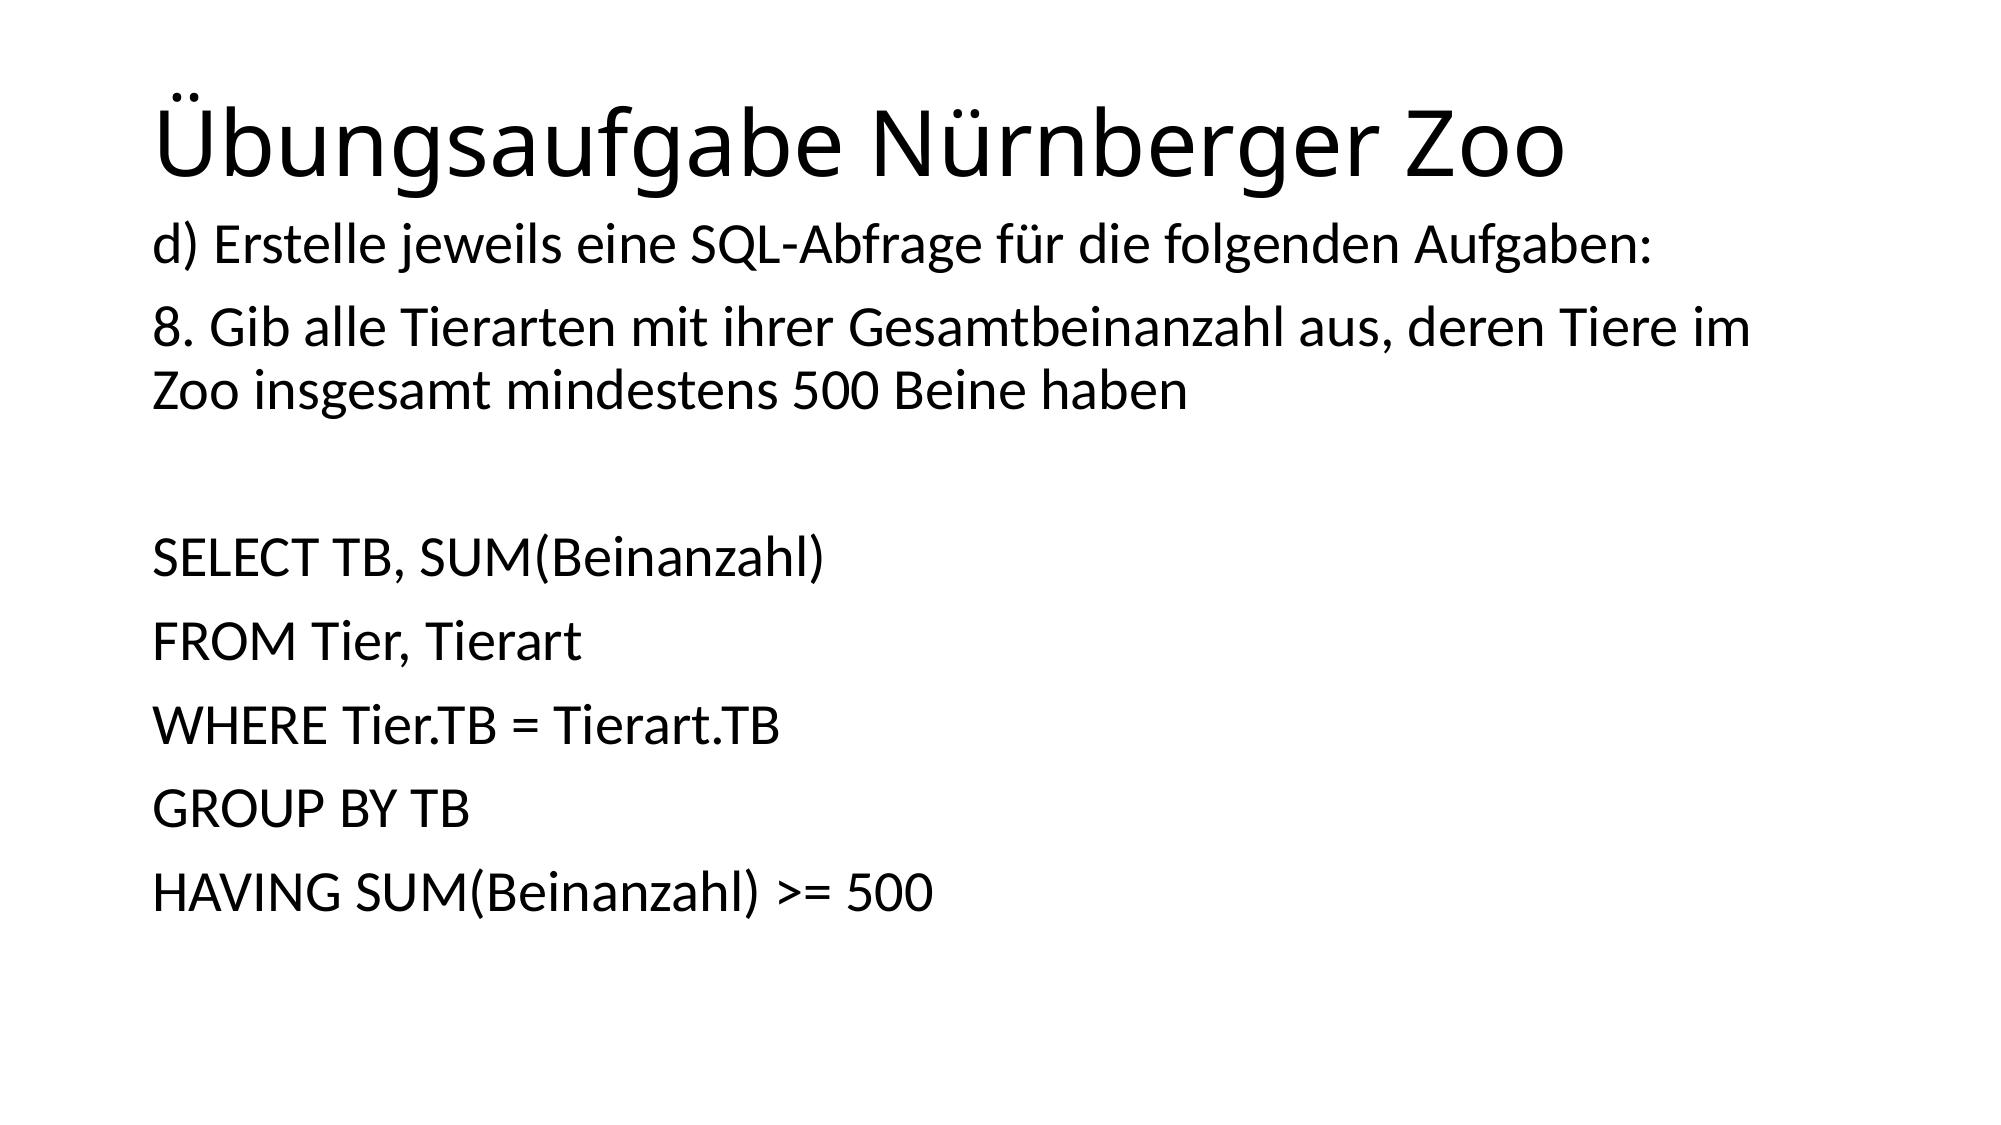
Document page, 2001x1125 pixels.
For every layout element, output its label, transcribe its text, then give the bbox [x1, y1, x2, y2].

title Übungsaufgabe Nürnberger Zoo [137, 61, 1863, 205]
list d) Erstelle jeweils eine SQL-Abfrage für die folgenden Aufgaben: 8. Gib alle Tierarten mit ihrer Gesamtbeinanzahl aus, deren Tiere im Zoo insgesamt mindestens 500 Beine haben SELECT TB, SUM(Beinanzahl) FROM Tier, Tierart WHERE Tier.TB = Tierart.TB GROUP BY TB HAVING SUM(Beinanzahl) >= 500 [137, 205, 1863, 1125]
